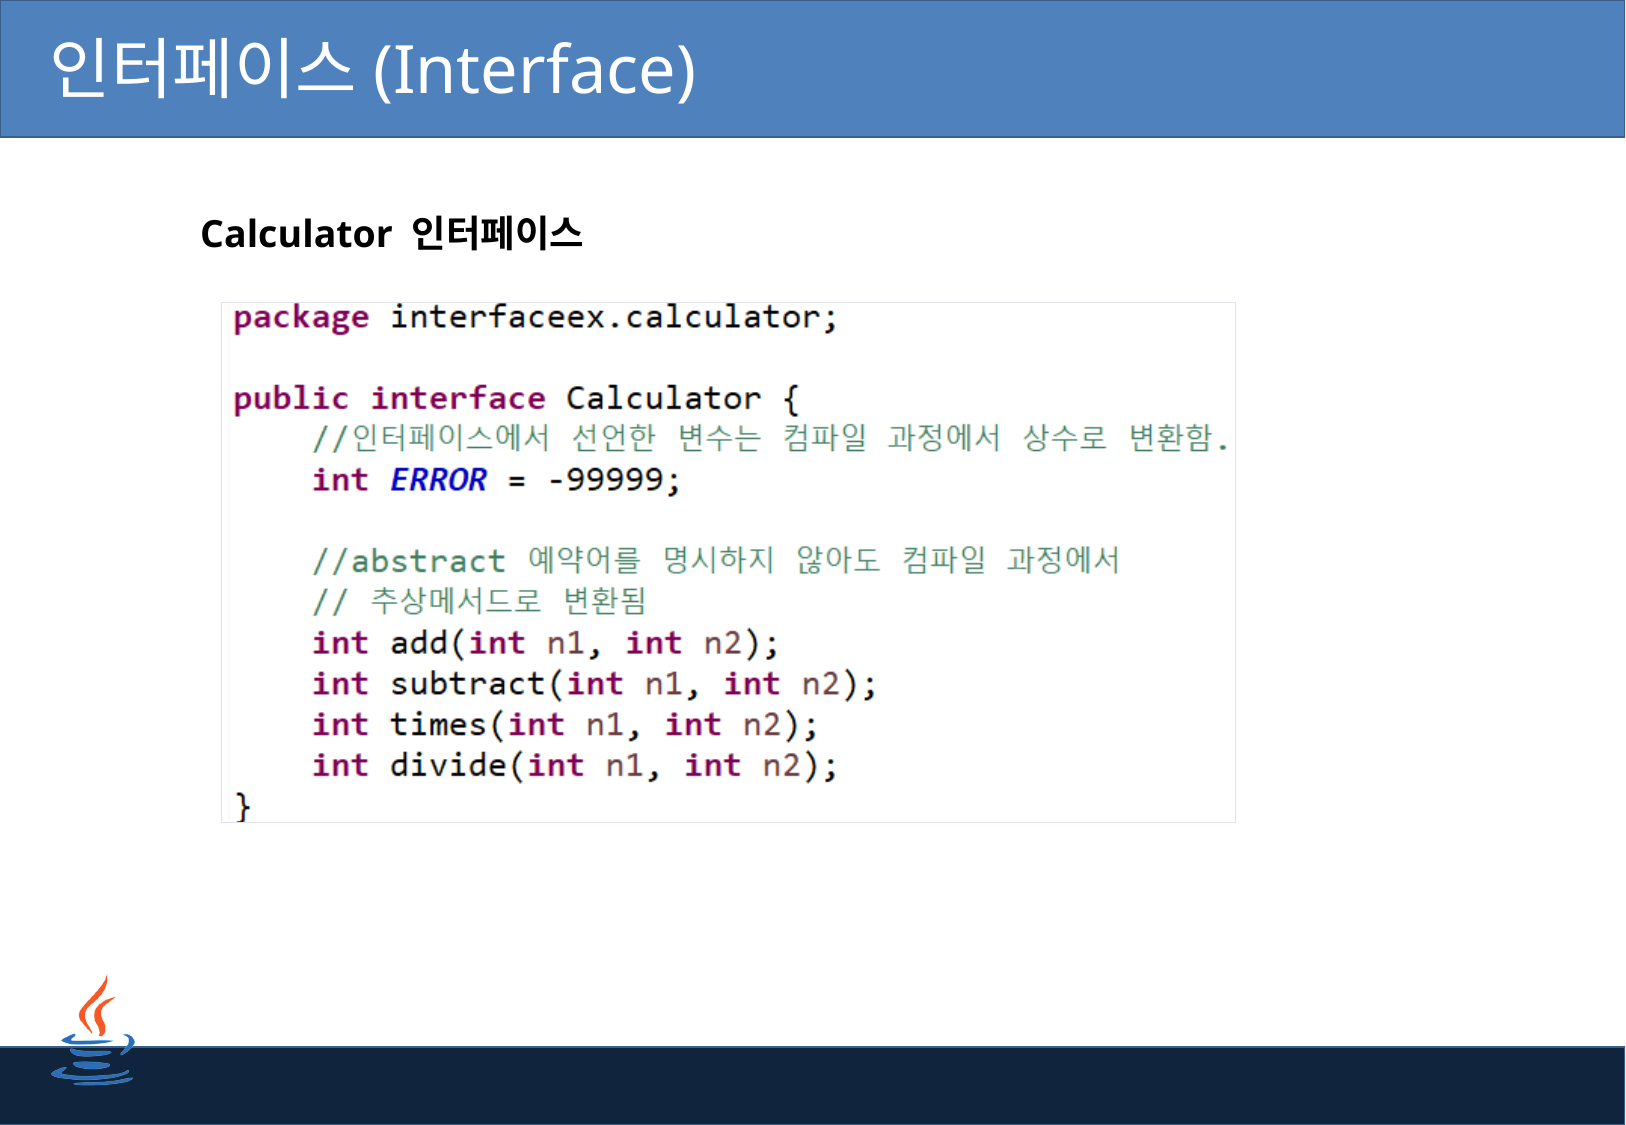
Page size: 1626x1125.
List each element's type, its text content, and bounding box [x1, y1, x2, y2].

picture [221, 302, 1236, 823]
title 인터페이스(Interface) [0, 0, 1018, 138]
text_box Calculator 인터페이스 [185, 202, 636, 263]
picture [38, 973, 151, 1086]
